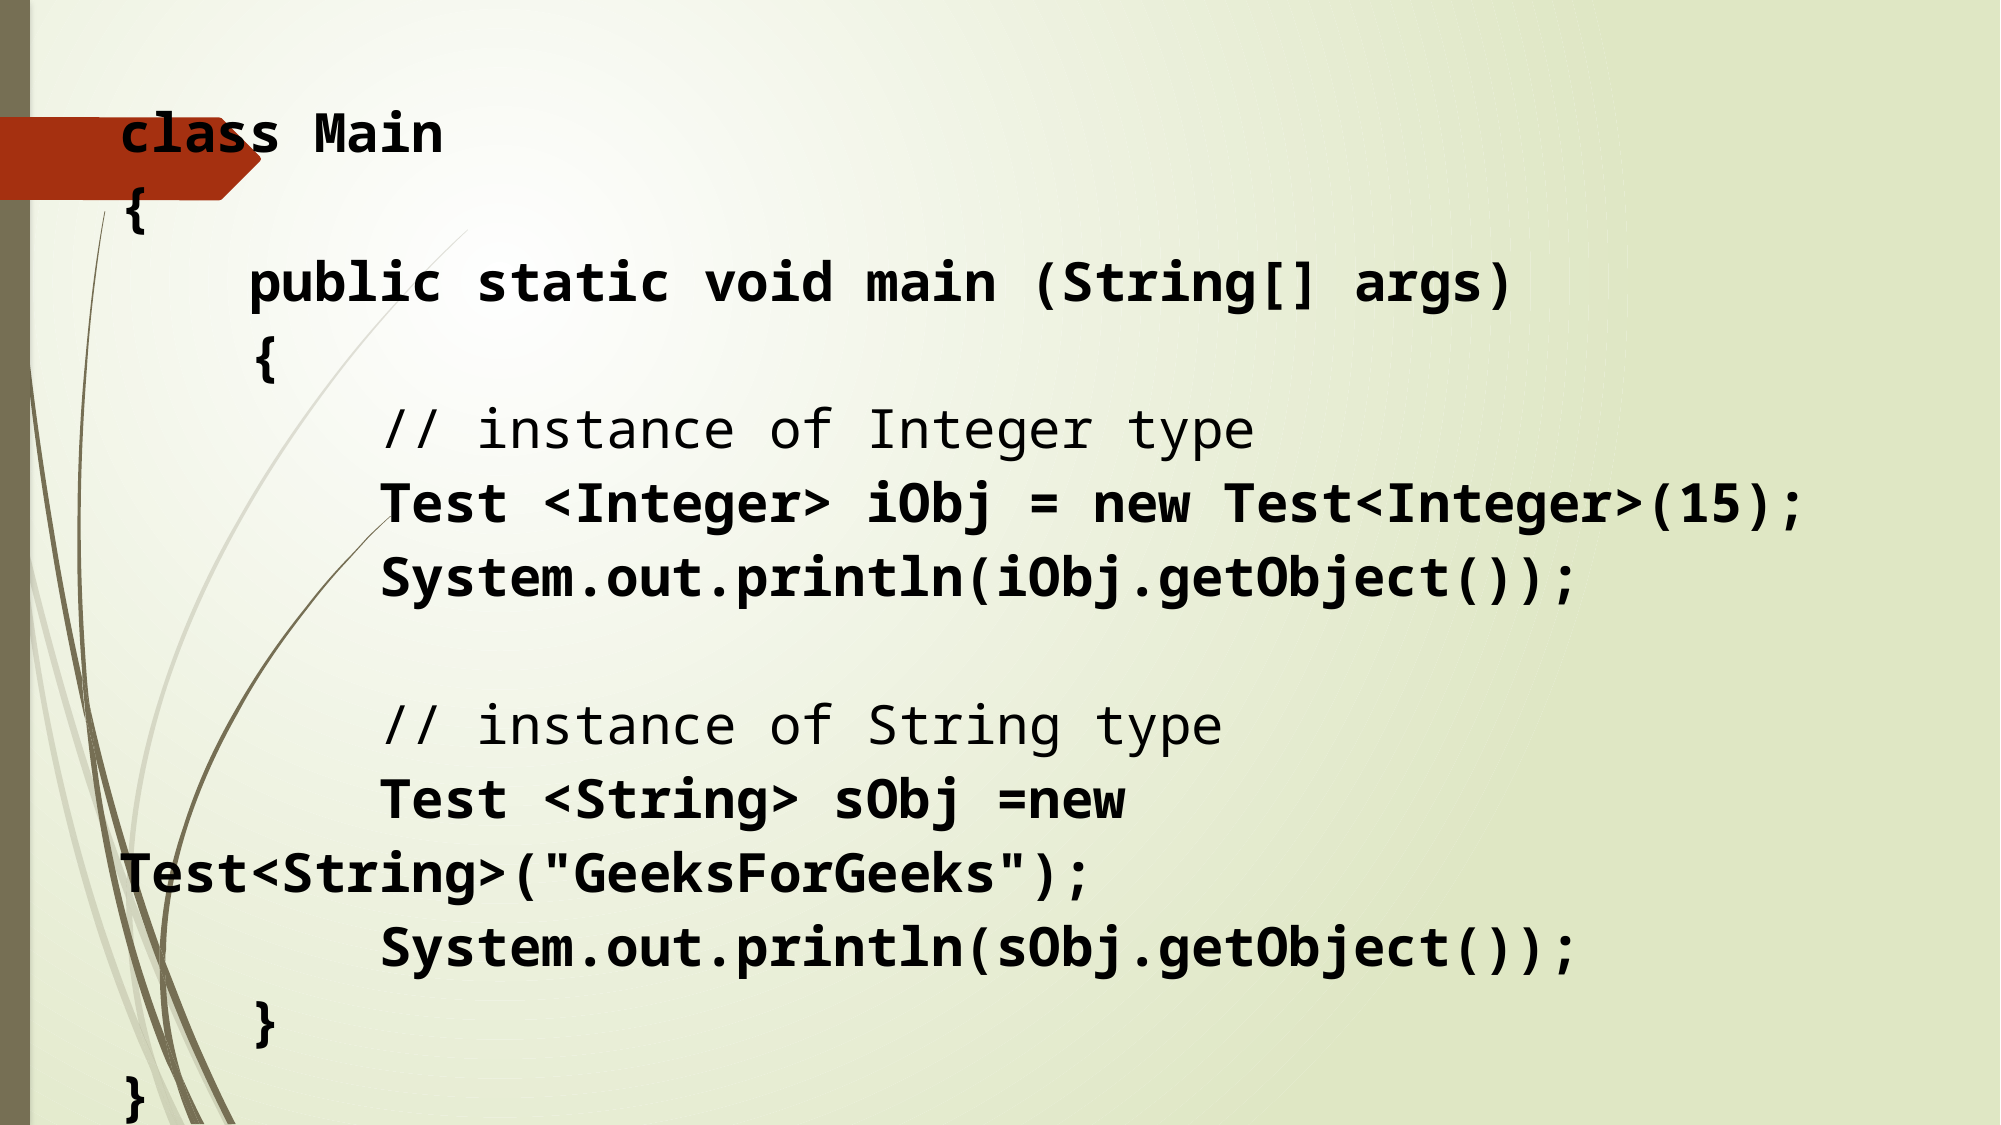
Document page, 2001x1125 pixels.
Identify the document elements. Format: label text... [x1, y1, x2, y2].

table_header class Main { public static void main (String[] args) { // instance of Integer type Test <Integer> iObj = new Test<Integer>(15); System.out.println(iObj.getObject()); // instance of String type Test <String> sObj =new Test<String>("GeeksForGeeks"); System.out.println(sObj.getObject()); } } Output: 15 GeeksForGeeks [119, 95, 2000, 1125]
